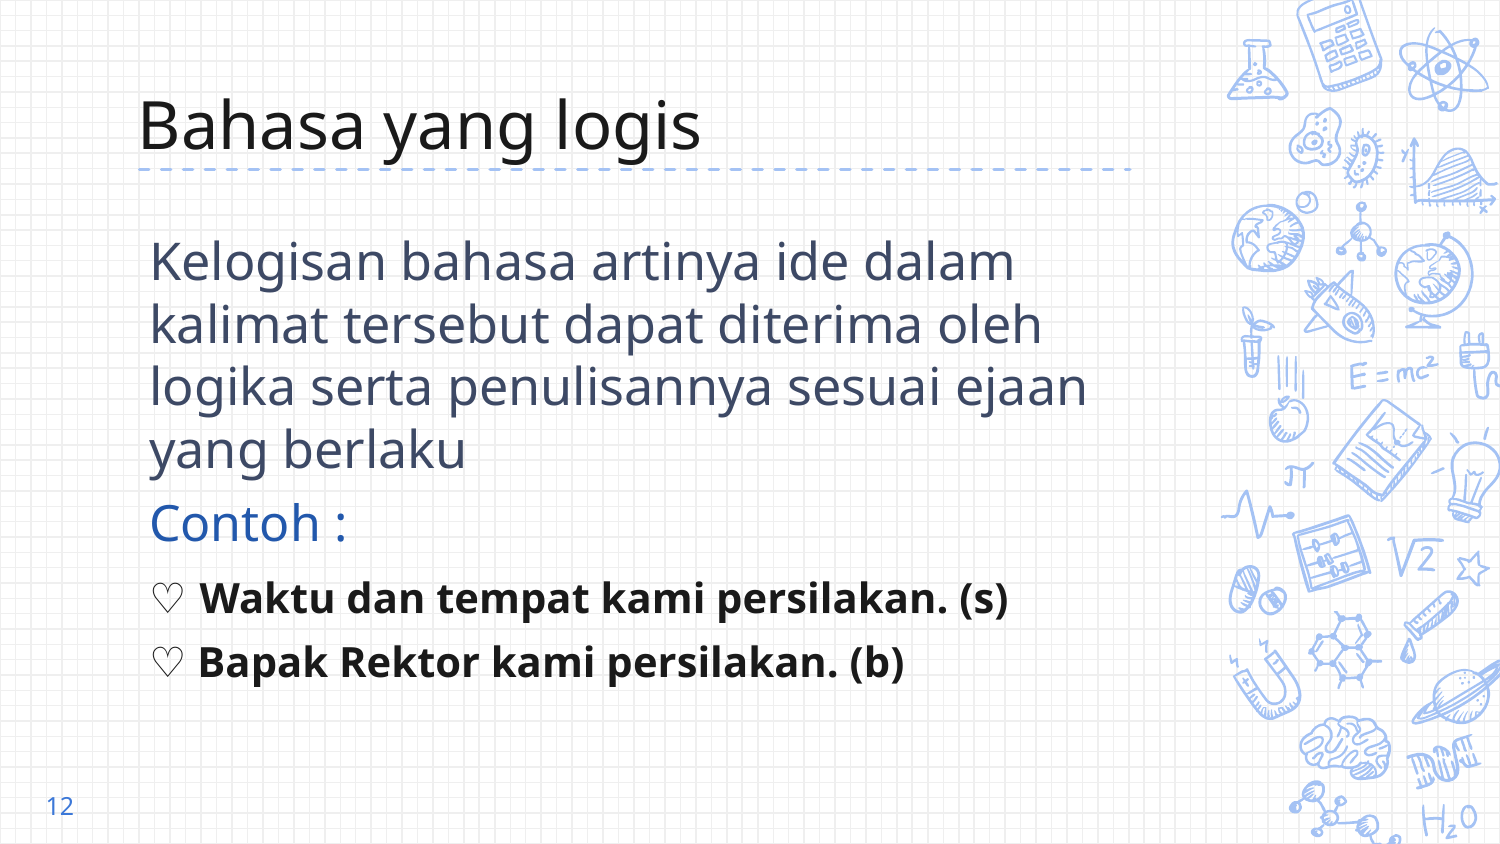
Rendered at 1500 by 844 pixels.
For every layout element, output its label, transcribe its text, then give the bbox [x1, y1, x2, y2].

slide_number 12 [14, 774, 105, 840]
title Bahasa yang logis [122, 36, 1130, 178]
list Kelogisan bahasa artinya ide dalam kalimat tersebut dapat diterima oleh logika serta penulisannya sesuai ejaan yang berlaku Contoh : ♡ Waktu dan tempat kami persilakan. (s) ♡ Bapak Rektor kami persilakan. (b) [122, 213, 1130, 806]
